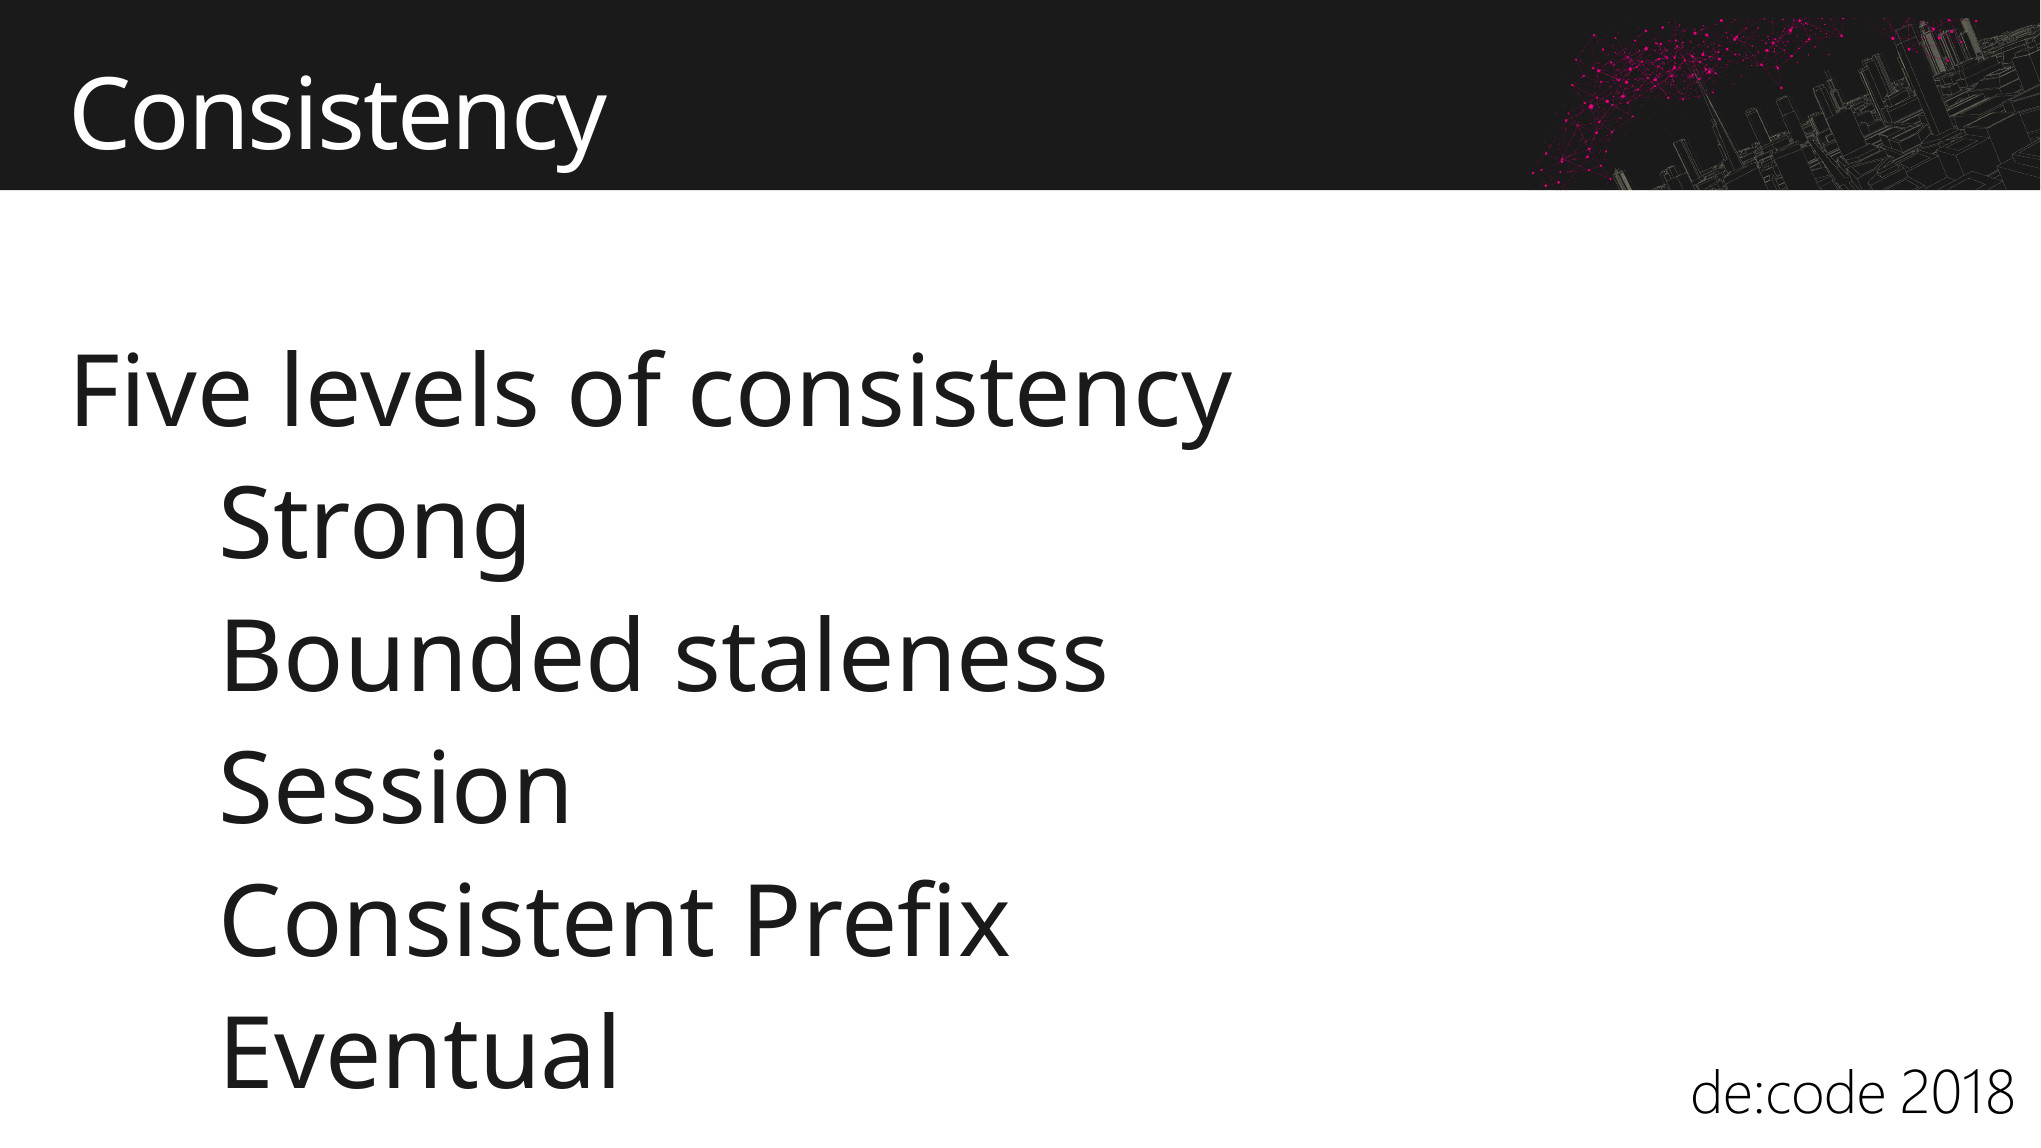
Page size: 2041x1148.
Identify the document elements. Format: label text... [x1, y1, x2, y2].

picture [1996, 1069, 2013, 1114]
list Five levels of consistency Strong Bounded staleness Session Consistent Prefix Eventual [45, 198, 1996, 1118]
picture [1522, 18, 2041, 191]
title Consistency [45, 48, 1996, 198]
